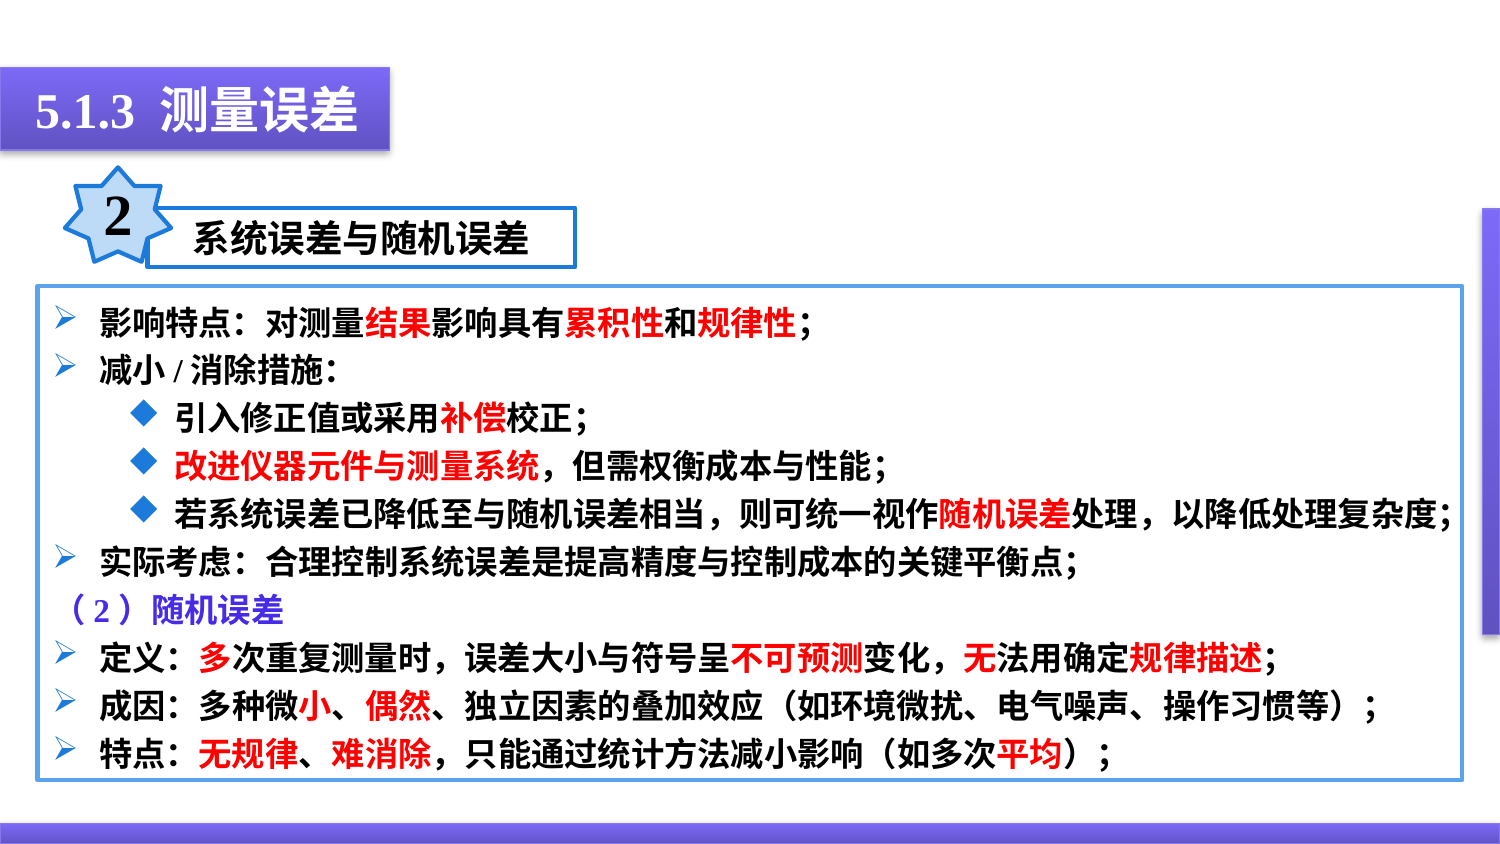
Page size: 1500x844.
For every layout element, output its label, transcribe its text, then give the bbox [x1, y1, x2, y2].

text_box 系统误差与随机误差 [145, 206, 577, 269]
text_box 2 [62, 165, 174, 264]
text_box 影响特点：对测量结果影响具有累积性和规律性； 减小/消除措施： 引入修正值或采用补偿校正； 改进仪器元件与测量系统，但需权衡成本与性能； 若系统误差已降低至与随机误差相当，则可统一视作随机误差处理，以降低处理复杂度； 实际考虑：合理控制系统误差是提高精度与控制成本的关键平衡点； （2）随机误差 定义：多次重复测量时，误差大小与符号呈不可预测变化，无法用确定规律描述； 成因：多种微小、偶然、独立因素的叠加效应（如环境微扰、电气噪声、操作习惯等）； 特点：无规律、难消除，只能通过统计方法减小影响（如多次平均）； [35, 284, 1464, 782]
text_box [0, 67, 390, 151]
text_box 5.1.3 测量误差 [7, 71, 375, 146]
